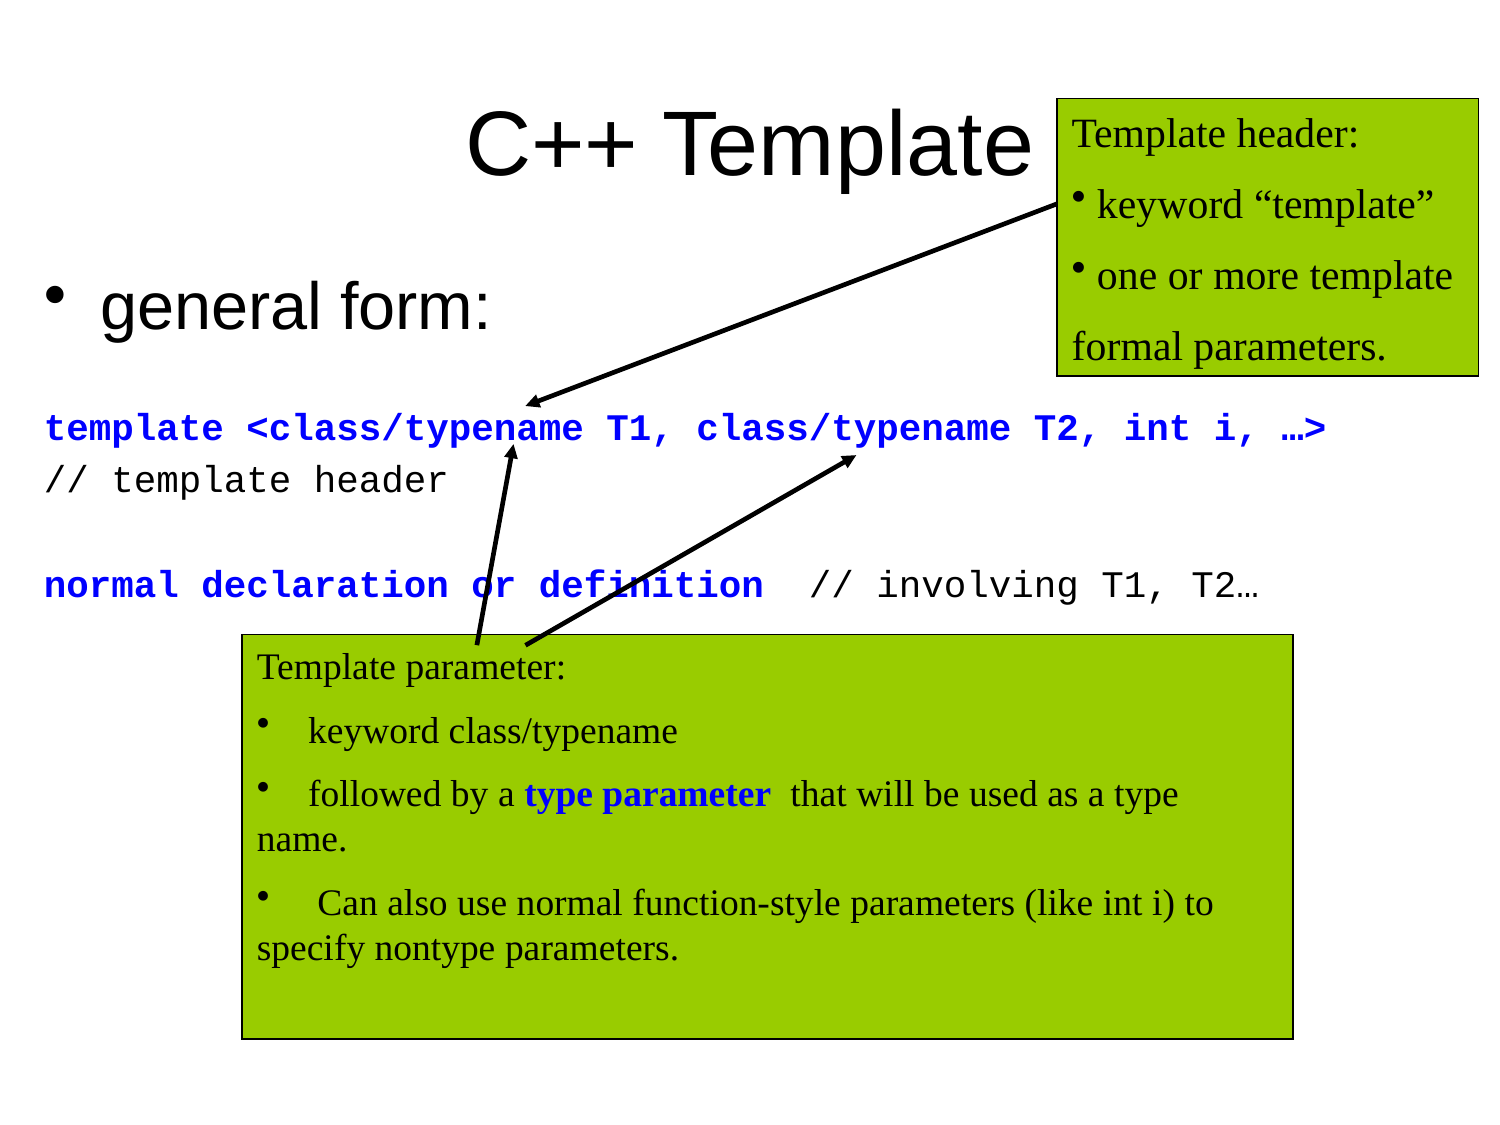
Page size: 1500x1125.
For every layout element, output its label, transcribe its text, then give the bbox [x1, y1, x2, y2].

list general form: template <class/typename T1, class/typename T2, int i, …> // template header normal declaration or definition // involving T1, T2… [28, 255, 1455, 1069]
title C++ Template [74, 44, 1426, 233]
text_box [242, 444, 1294, 1026]
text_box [525, 91, 1479, 406]
